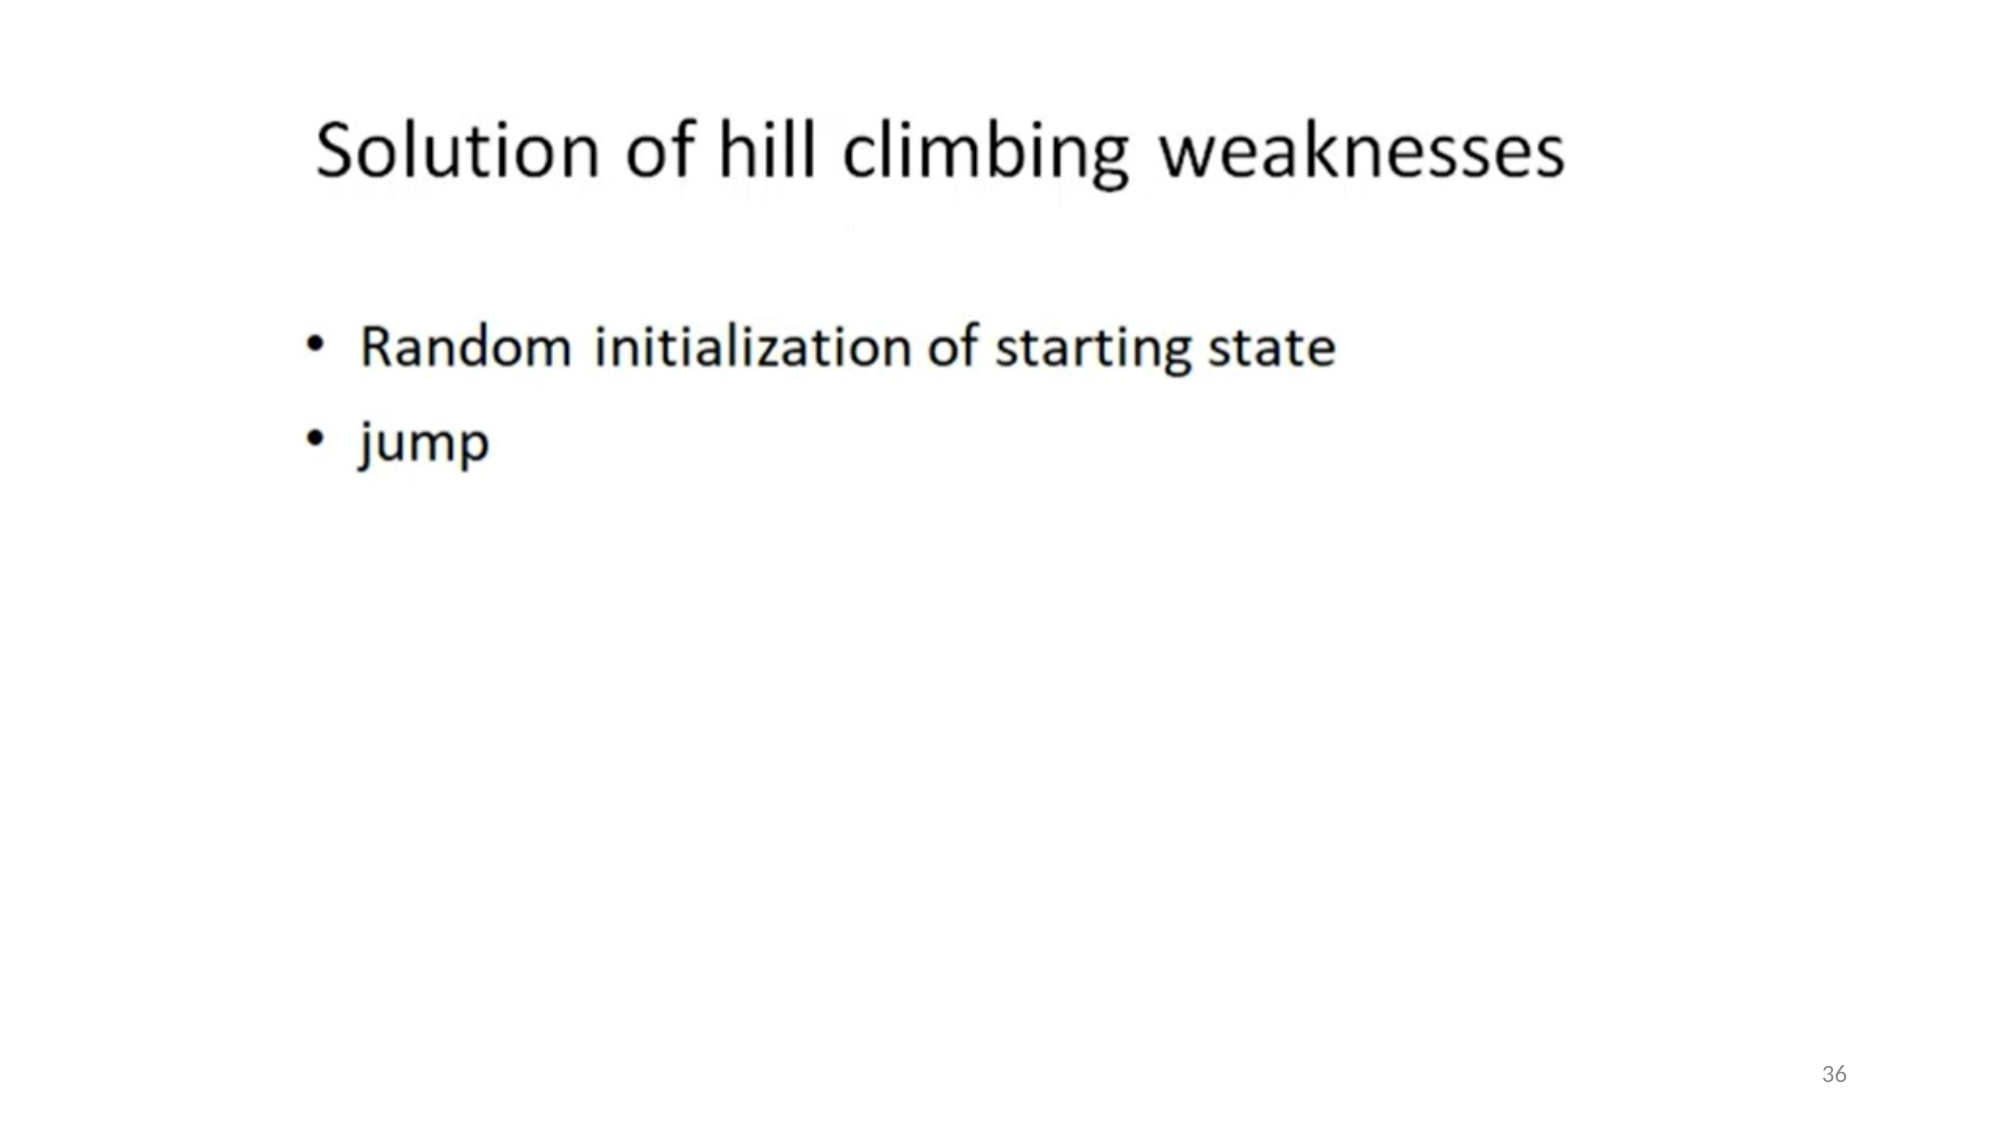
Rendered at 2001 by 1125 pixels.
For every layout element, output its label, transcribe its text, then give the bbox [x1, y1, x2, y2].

slide_number 36 [1412, 1042, 1863, 1103]
picture [281, 111, 1583, 494]
